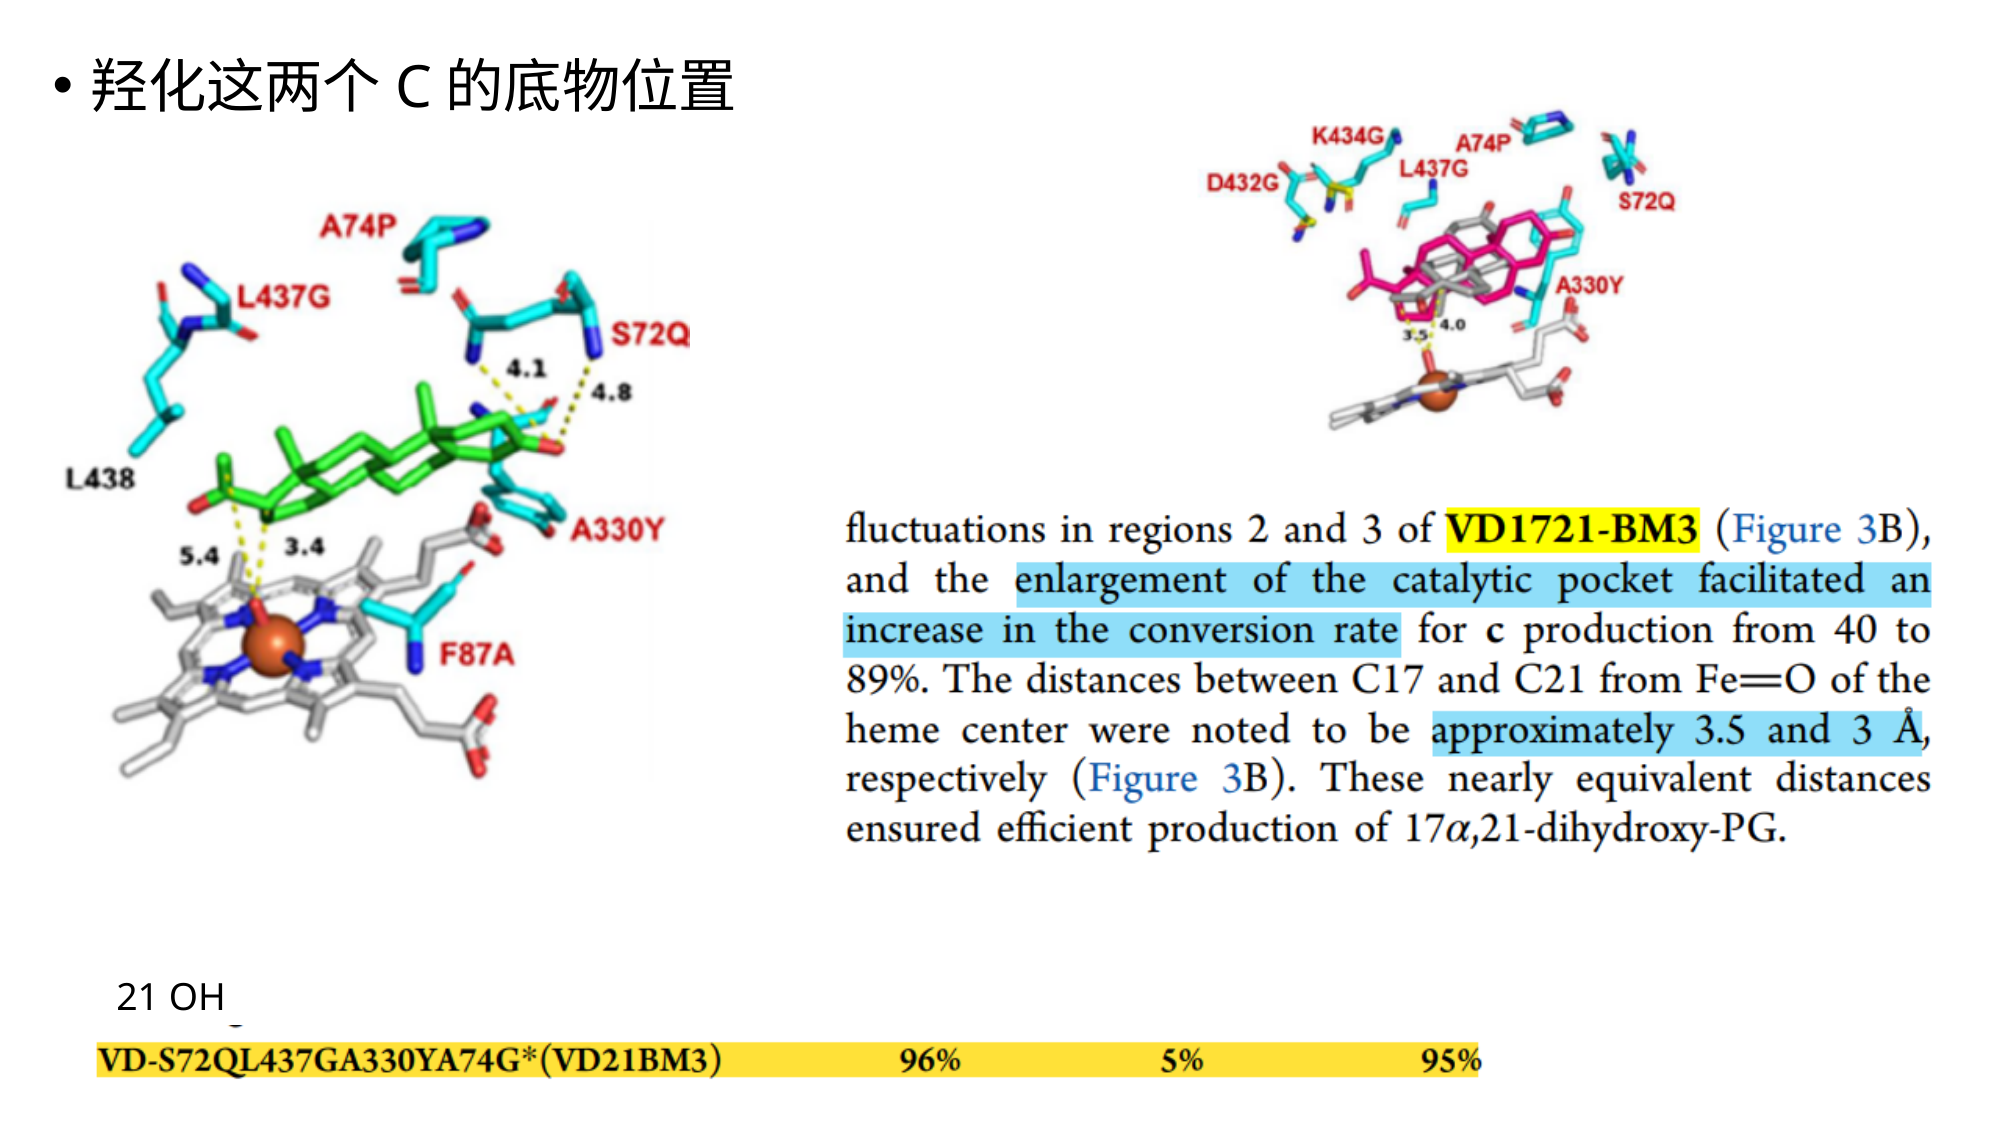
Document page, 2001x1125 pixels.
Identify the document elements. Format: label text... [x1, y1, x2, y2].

picture [46, 1025, 1541, 1087]
picture [837, 503, 1963, 857]
list 羟化这两个C的底物位置 [37, 49, 2000, 663]
picture [12, 193, 690, 815]
picture [1171, 49, 1704, 459]
text_box 21 OH [101, 965, 1102, 1025]
